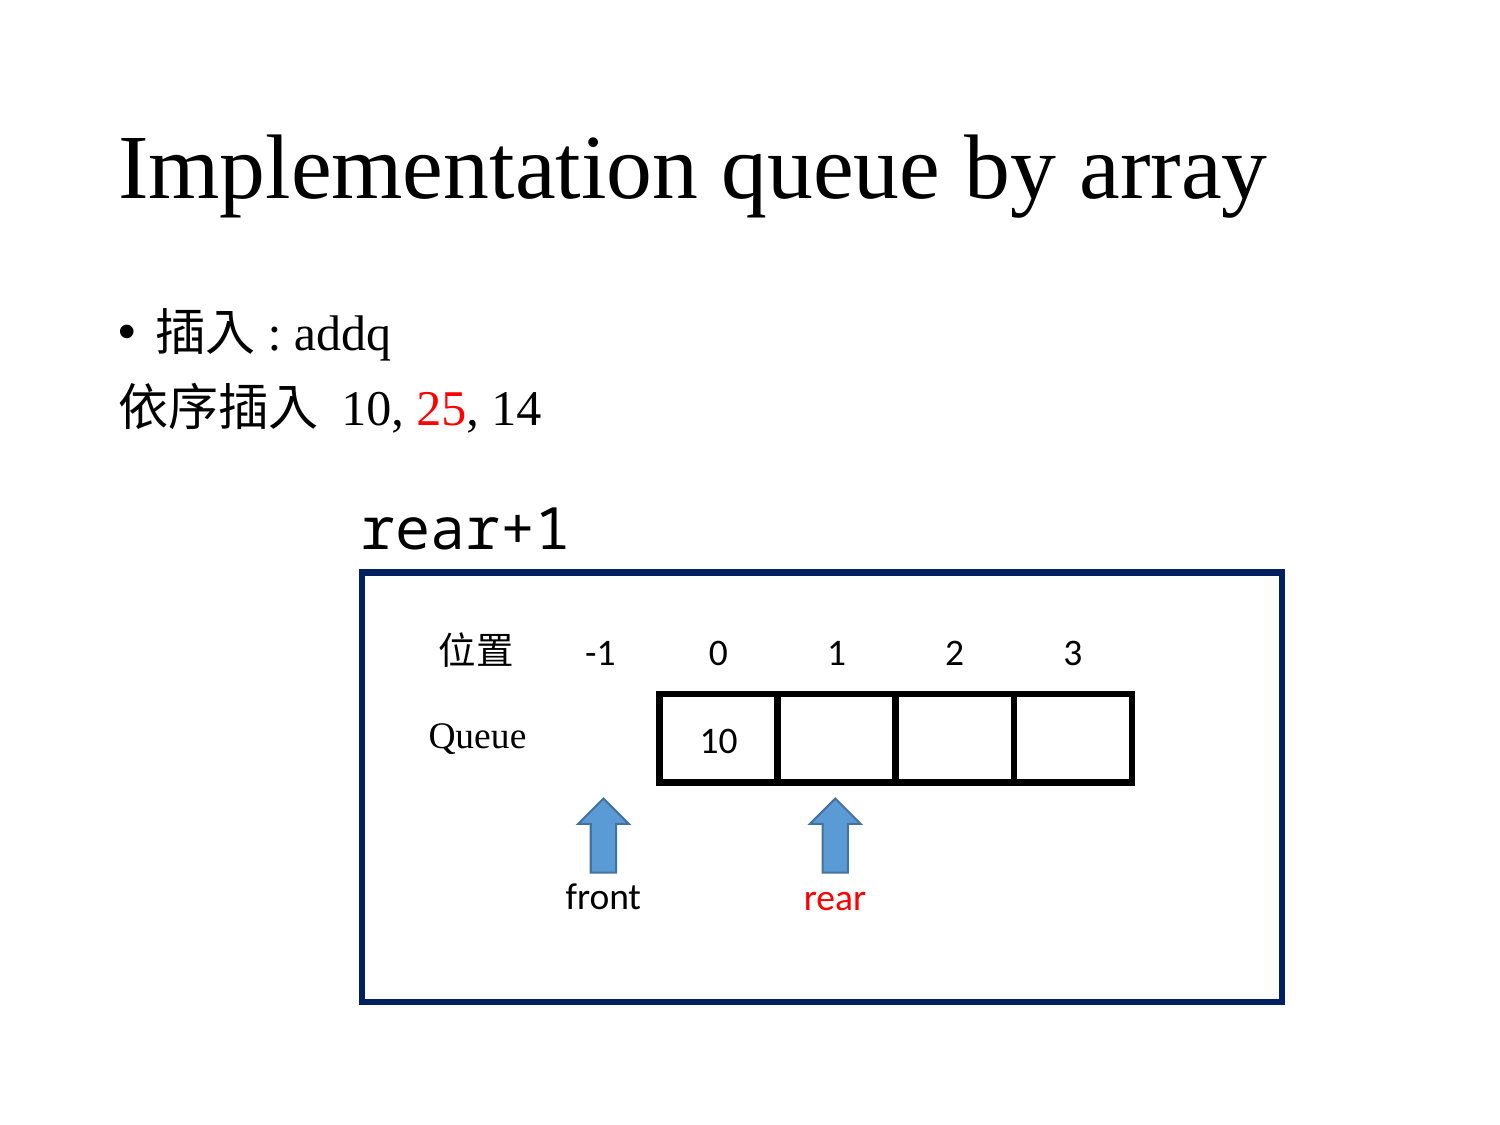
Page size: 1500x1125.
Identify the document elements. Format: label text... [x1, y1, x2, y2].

text_box [361, 572, 1283, 1003]
text_box rear+1 [345, 484, 586, 569]
list 插入: addq 依序插入 10, 25, 14 [103, 299, 1397, 1014]
text_box [807, 797, 864, 874]
title Implementation queue by array [103, 59, 1397, 278]
